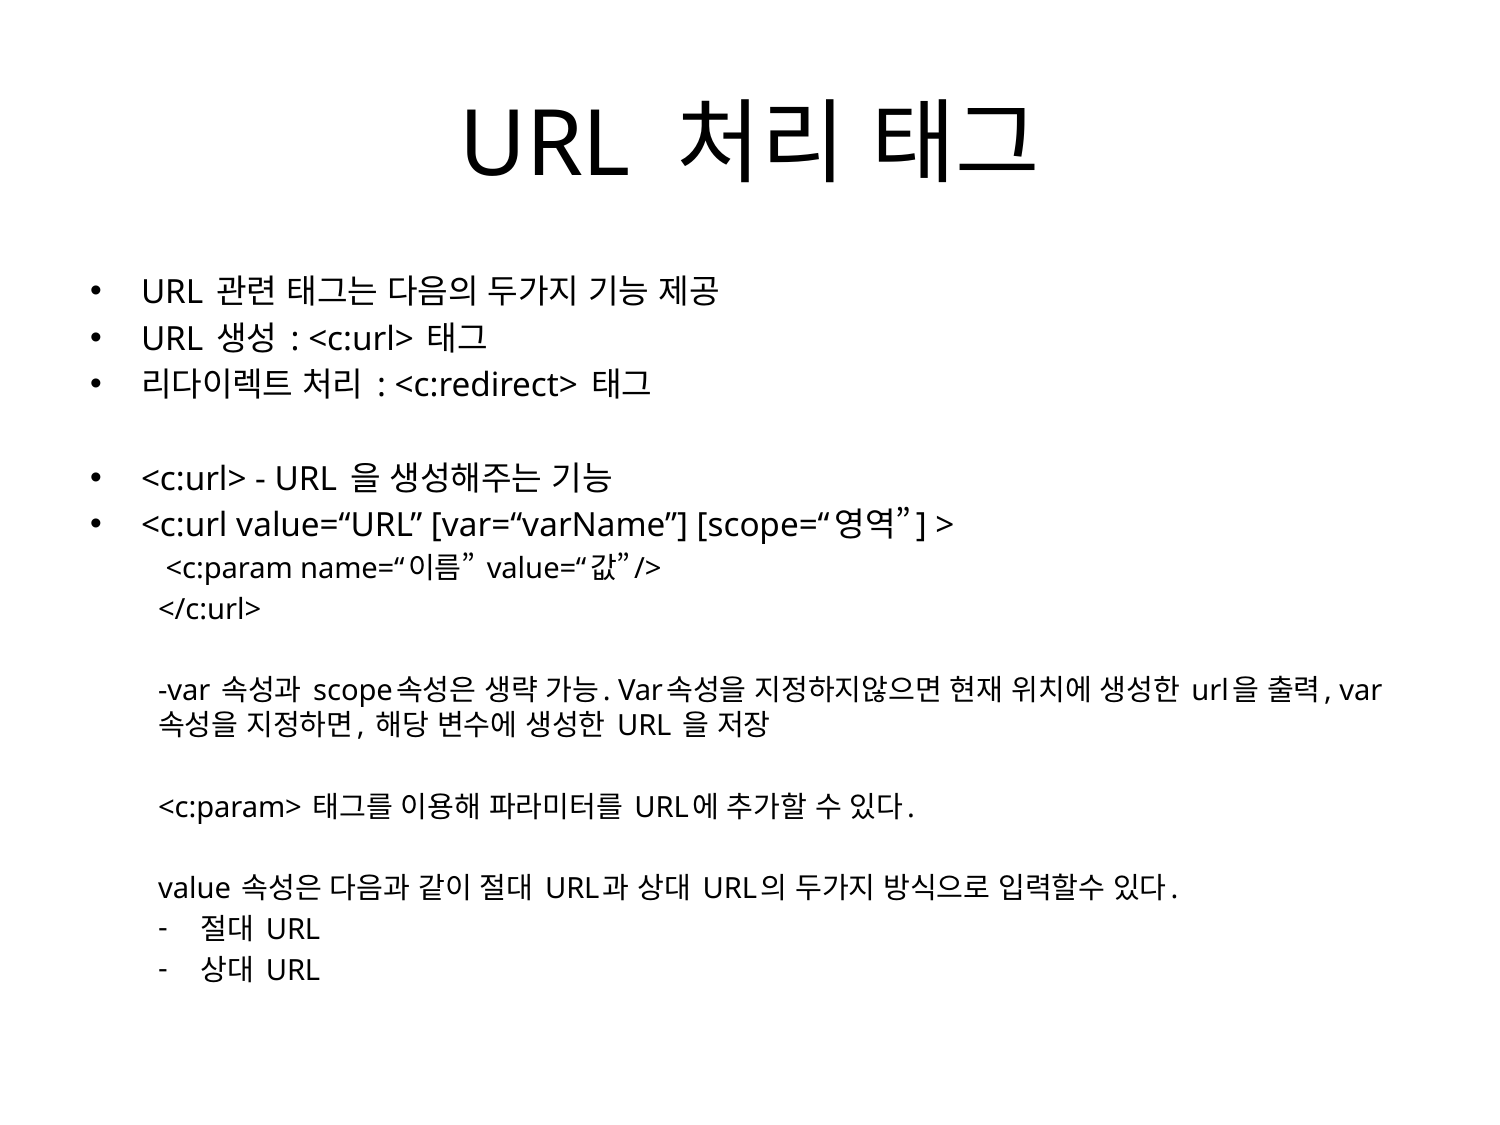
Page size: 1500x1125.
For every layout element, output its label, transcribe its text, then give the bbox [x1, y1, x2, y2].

title URL 처리 태그 [75, 45, 1425, 233]
list URL 관련 태그는 다음의 두가지 기능 제공 URL 생성 : <c:url> 태그 리다이렉트 처리 : <c:redirect> 태그 <c:url> - URL 을 생성해주는 기능 <c:url value=“URL” [var=“varName”] [scope=“영역”] > <c:param name=“이름” value=“값”/> </c:url> -var 속성과 scope속성은 생략 가능. Var속성을 지정하지않으면 현재 위치에 생성한 url을 출력, var속성을 지정하면, 해당 변수에 생성한 URL 을 저장 <c:param> 태그를 이용해 파라미터를 URL에 추가할 수 있다. value 속성은 다음과 같이 절대 URL과 상대 URL의 두가지 방식으로 입력할수 있다. 절대 URL 상대 URL [75, 262, 1425, 1005]
